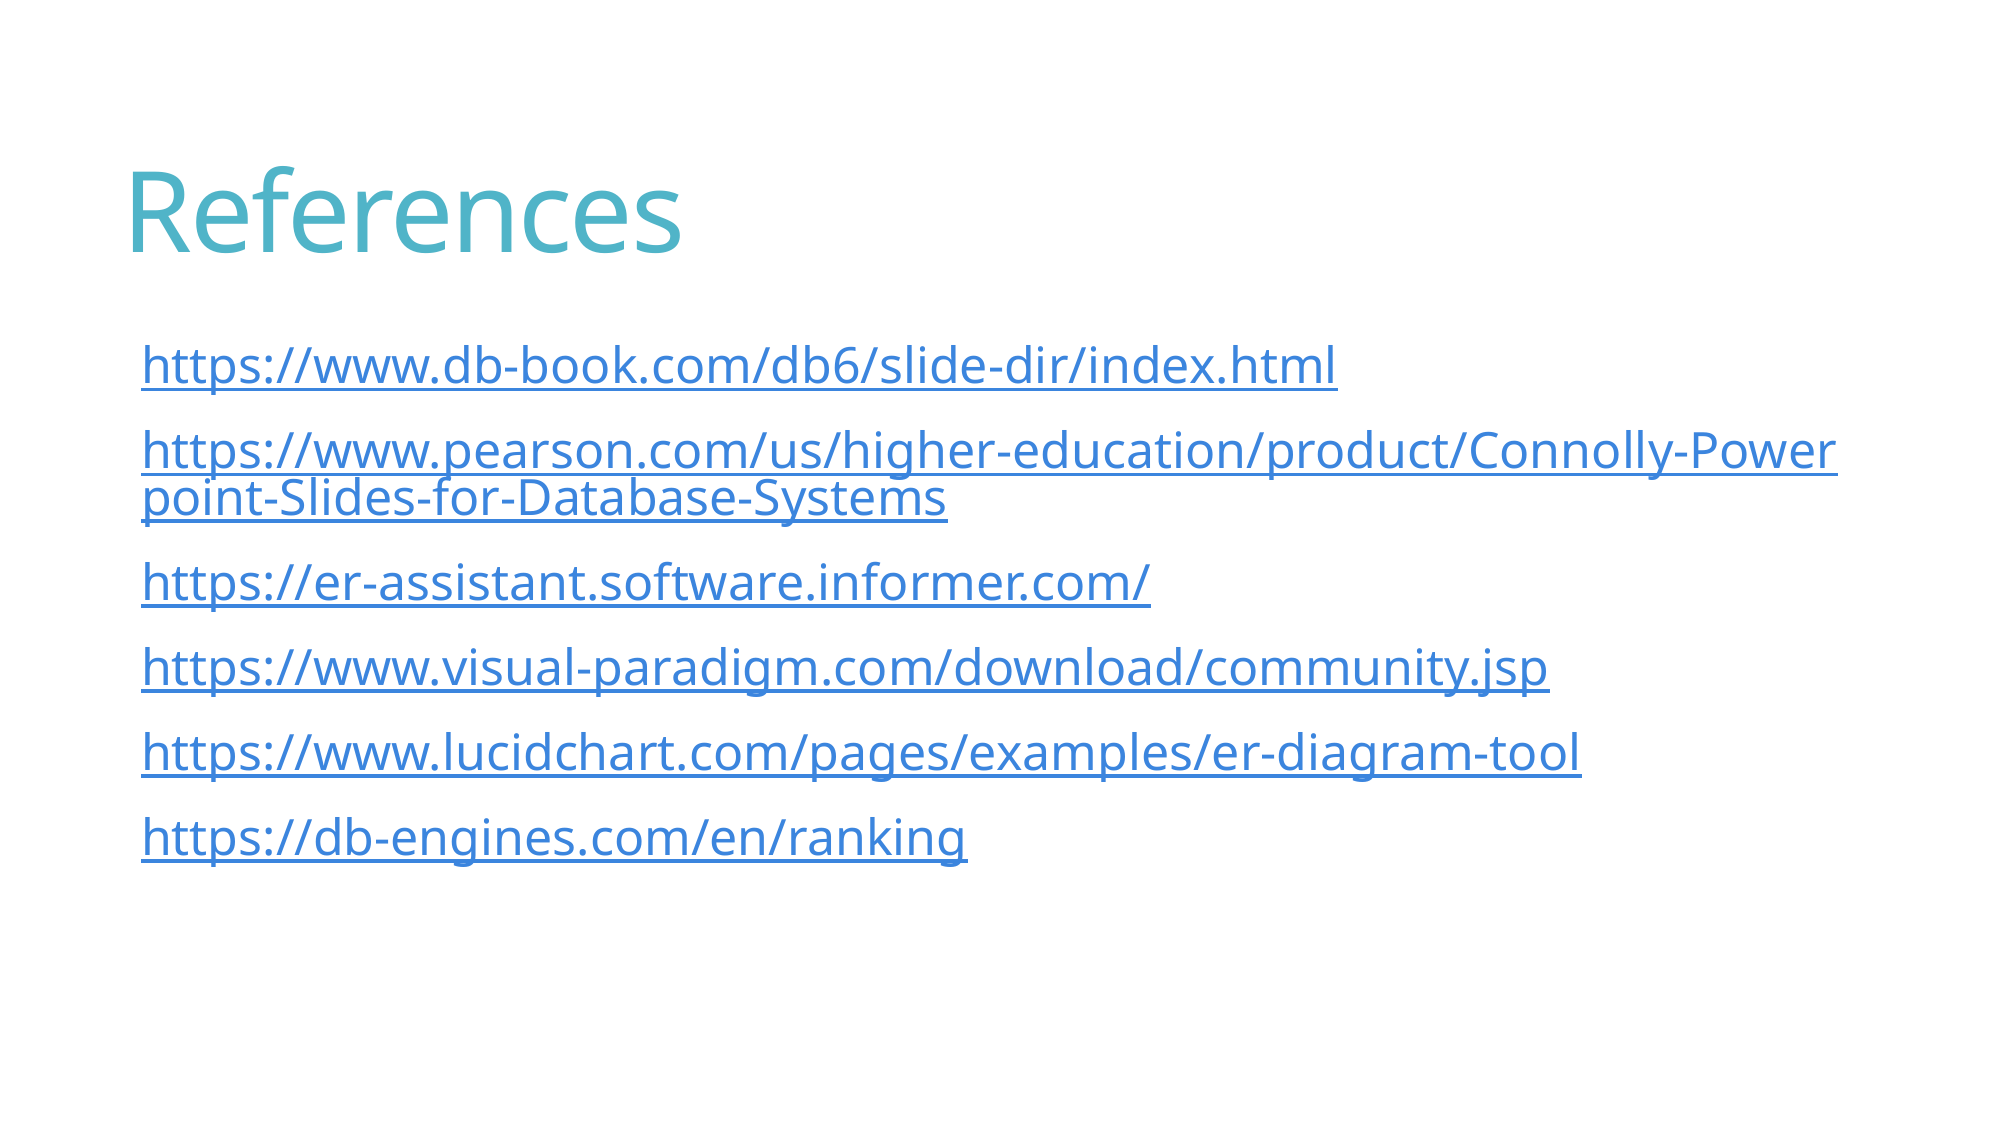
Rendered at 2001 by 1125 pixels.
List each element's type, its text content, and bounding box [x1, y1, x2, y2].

title References [107, 81, 1875, 354]
list https://www.db-book.com/db6/slide-dir/index.html https://www.pearson.com/us/higher-education/product/Connolly-Powerpoint-Slides-for-Database-Systems https://er-assistant.software.informer.com/ https://www.visual-paradigm.com/download/community.jsp https://www.lucidchart.com/pages/examples/er-diagram-tool https://db-engines.com/en/ranking [111, 329, 1876, 948]
